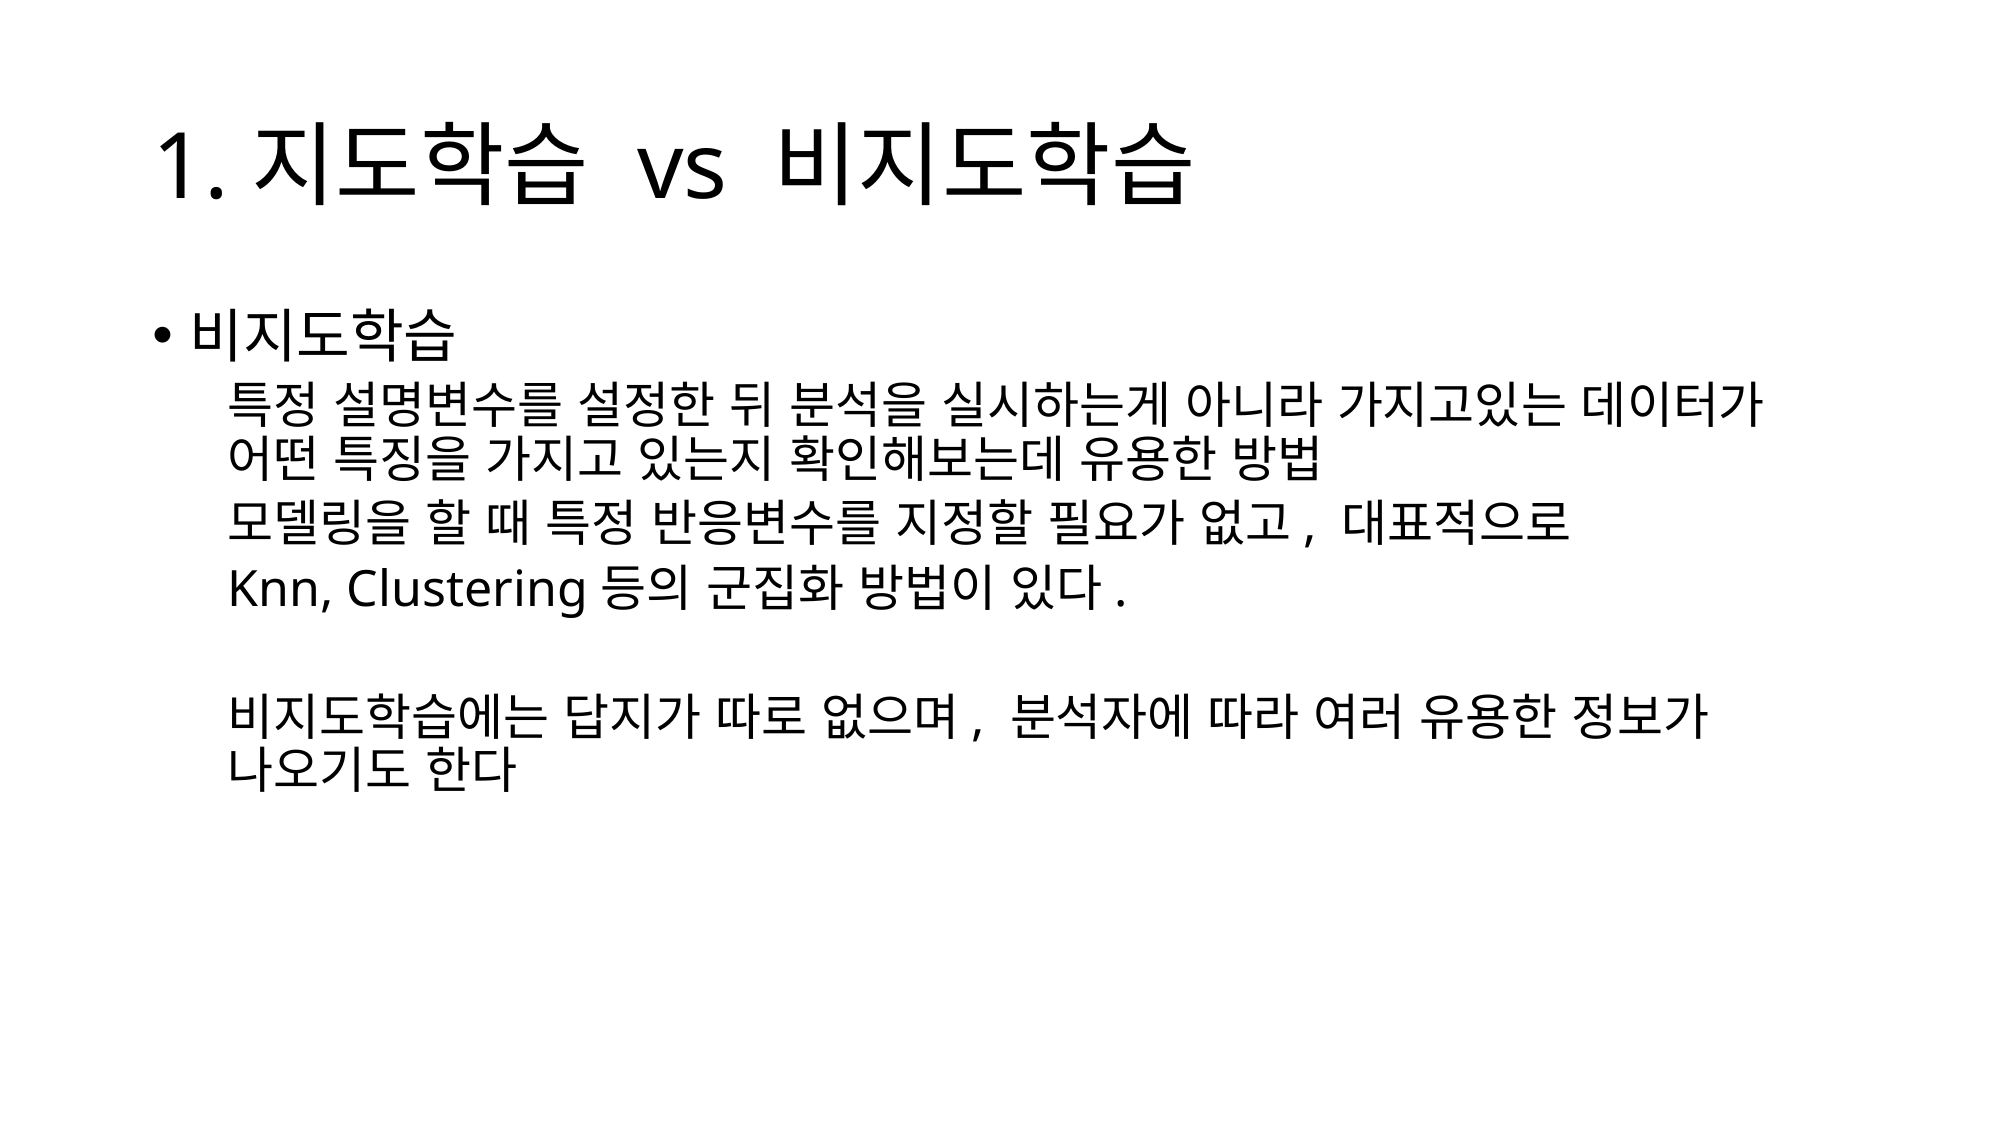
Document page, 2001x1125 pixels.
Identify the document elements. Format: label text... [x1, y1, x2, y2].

list 비지도학습 특정 설명변수를 설정한 뒤 분석을 실시하는게 아니라 가지고있는 데이터가 어떤 특징을 가지고 있는지 확인해보는데 유용한 방법 모델링을 할 때 특정 반응변수를 지정할 필요가 없고, 대표적으로 Knn, Clustering등의 군집화 방법이 있다. 비지도학습에는 답지가 따로 없으며, 분석자에 따라 여러 유용한 정보가 나오기도 한다 [137, 299, 1863, 1014]
title 1.지도학습 vs 비지도학습 [137, 59, 1863, 278]
